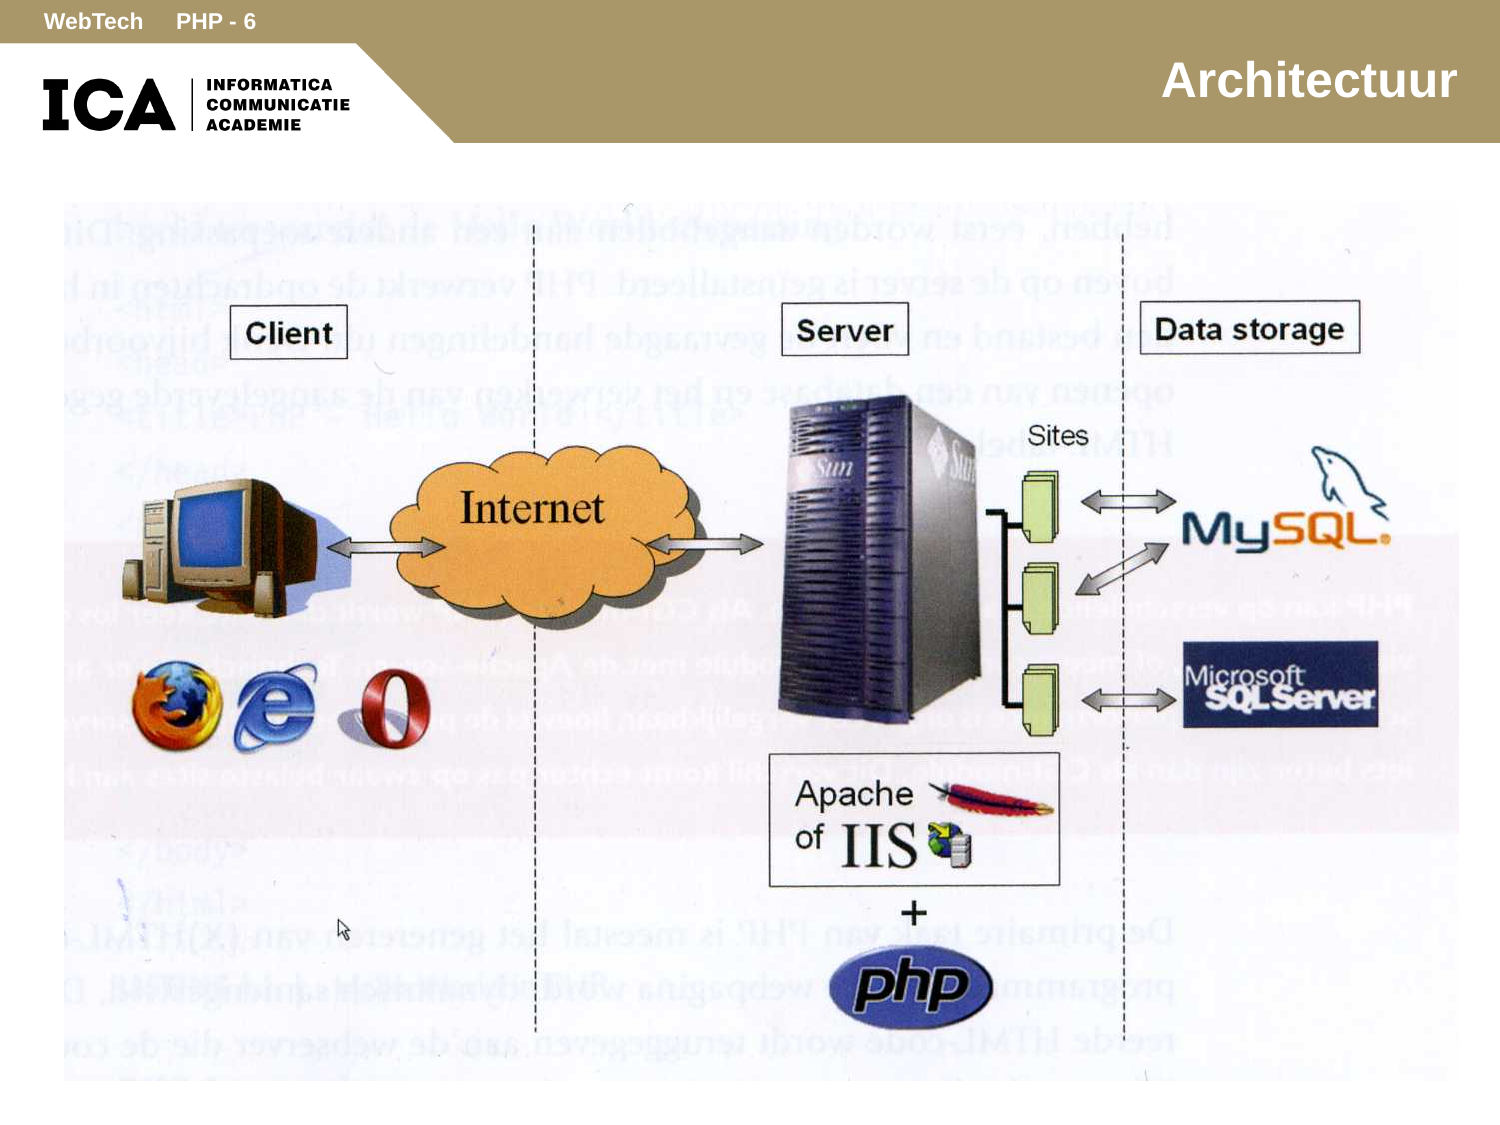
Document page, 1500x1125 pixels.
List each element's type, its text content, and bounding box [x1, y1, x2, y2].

picture [64, 201, 1459, 1081]
title Architectuur [459, 47, 1459, 113]
